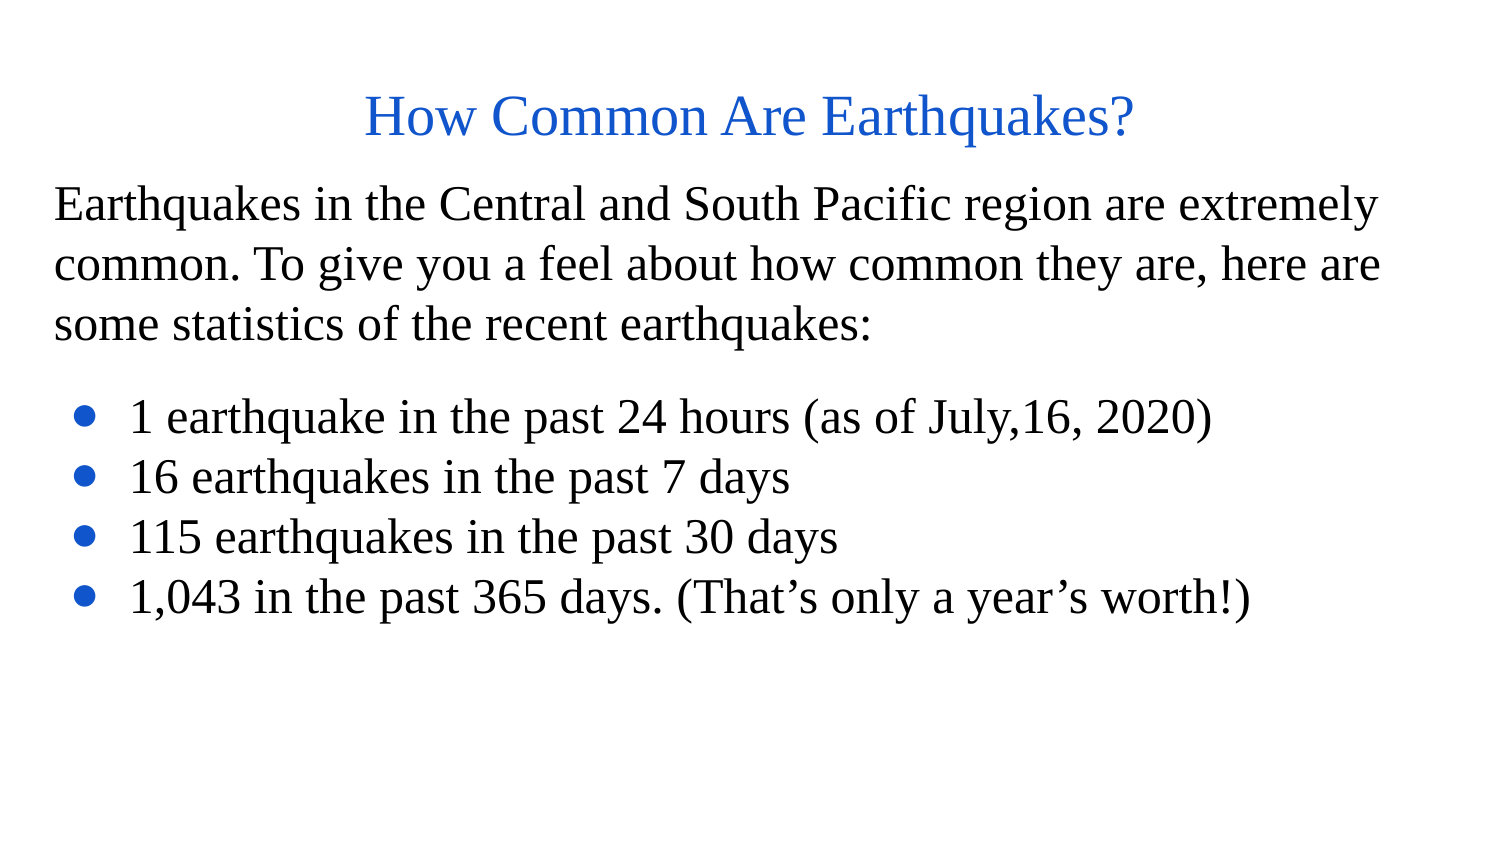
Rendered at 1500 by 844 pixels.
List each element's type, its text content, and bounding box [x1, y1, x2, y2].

list Earthquakes in the Central and South Pacific region are extremely common. To give you a feel about how common they are, here are some statistics of the recent earthquakes: 1 earthquake in the past 24 hours (as of July,16, 2020) 16 earthquakes in the past 7 days 115 earthquakes in the past 30 days 1,043 in the past 365 days. (That’s only a year’s worth!) [38, 155, 1488, 575]
title How Common Are Earthquakes? [51, 61, 1449, 155]
